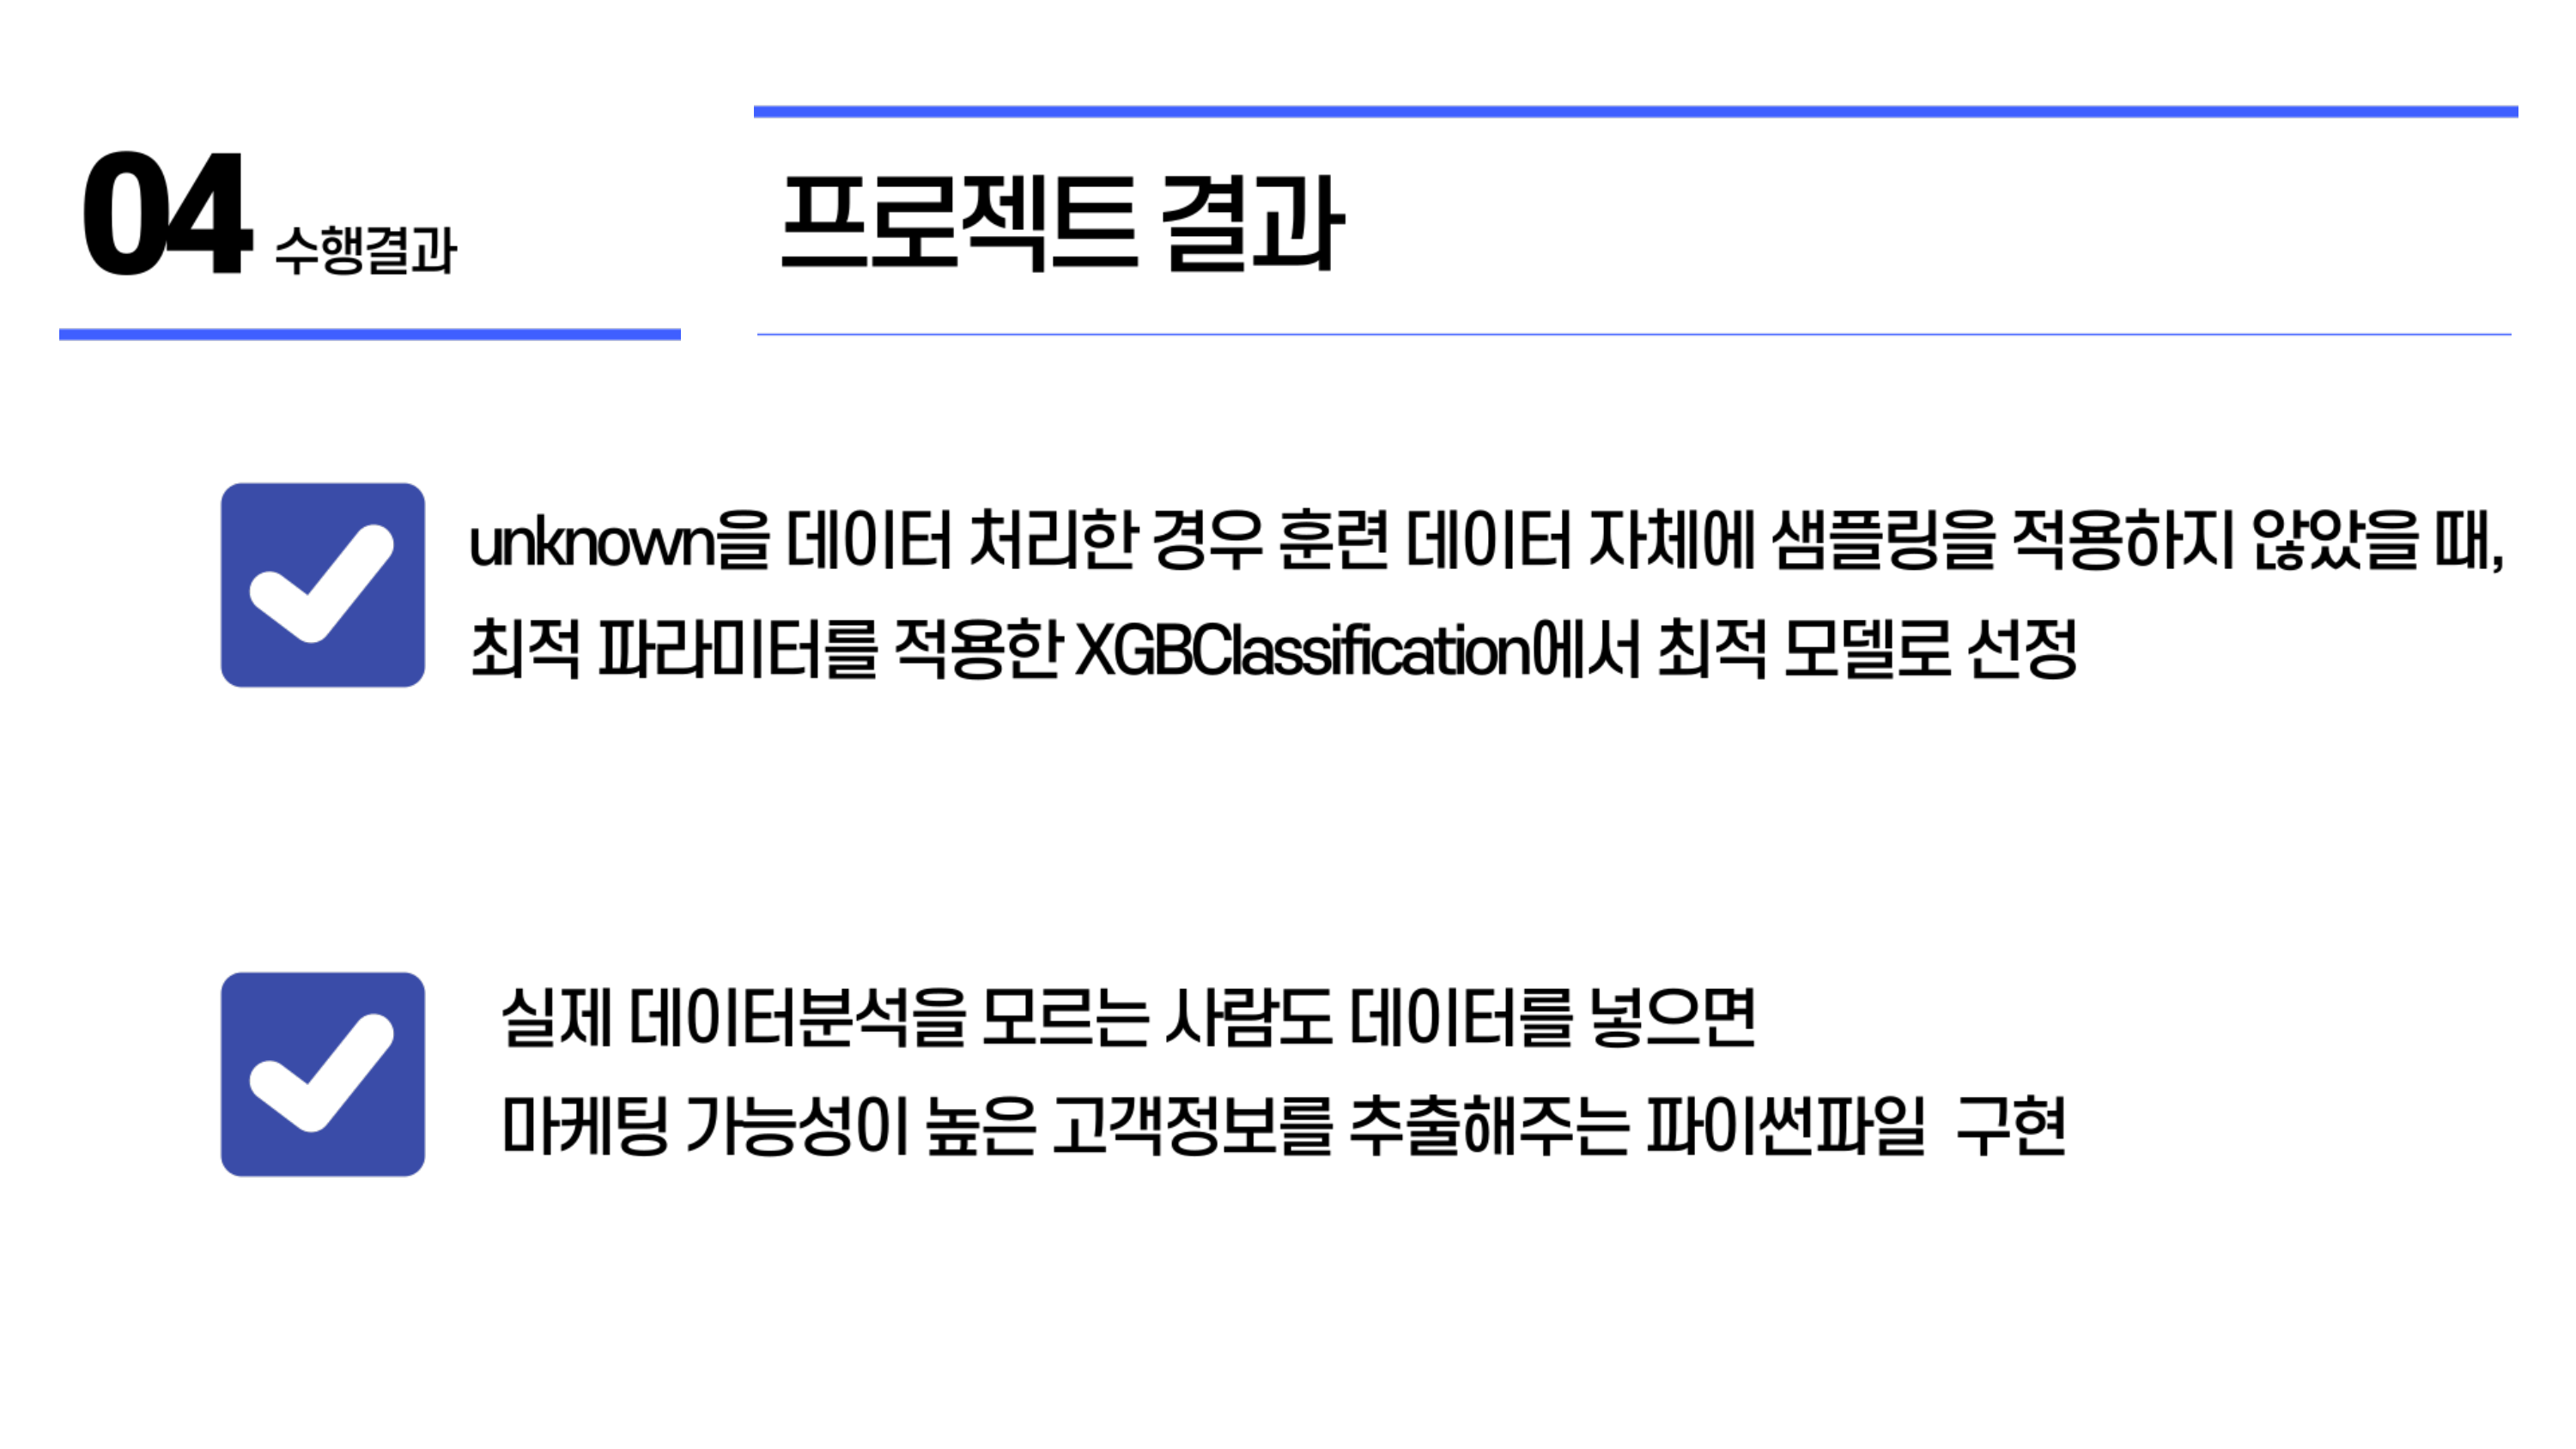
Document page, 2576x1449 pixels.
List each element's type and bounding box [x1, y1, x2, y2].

text_box [178, 446, 470, 724]
picture [758, 135, 1396, 321]
text_box [178, 936, 470, 1214]
picture [470, 487, 2536, 723]
picture [489, 965, 2097, 1187]
text_box [756, 331, 2512, 338]
picture [56, 87, 482, 345]
text_box [59, 312, 681, 358]
text_box [754, 89, 2519, 135]
